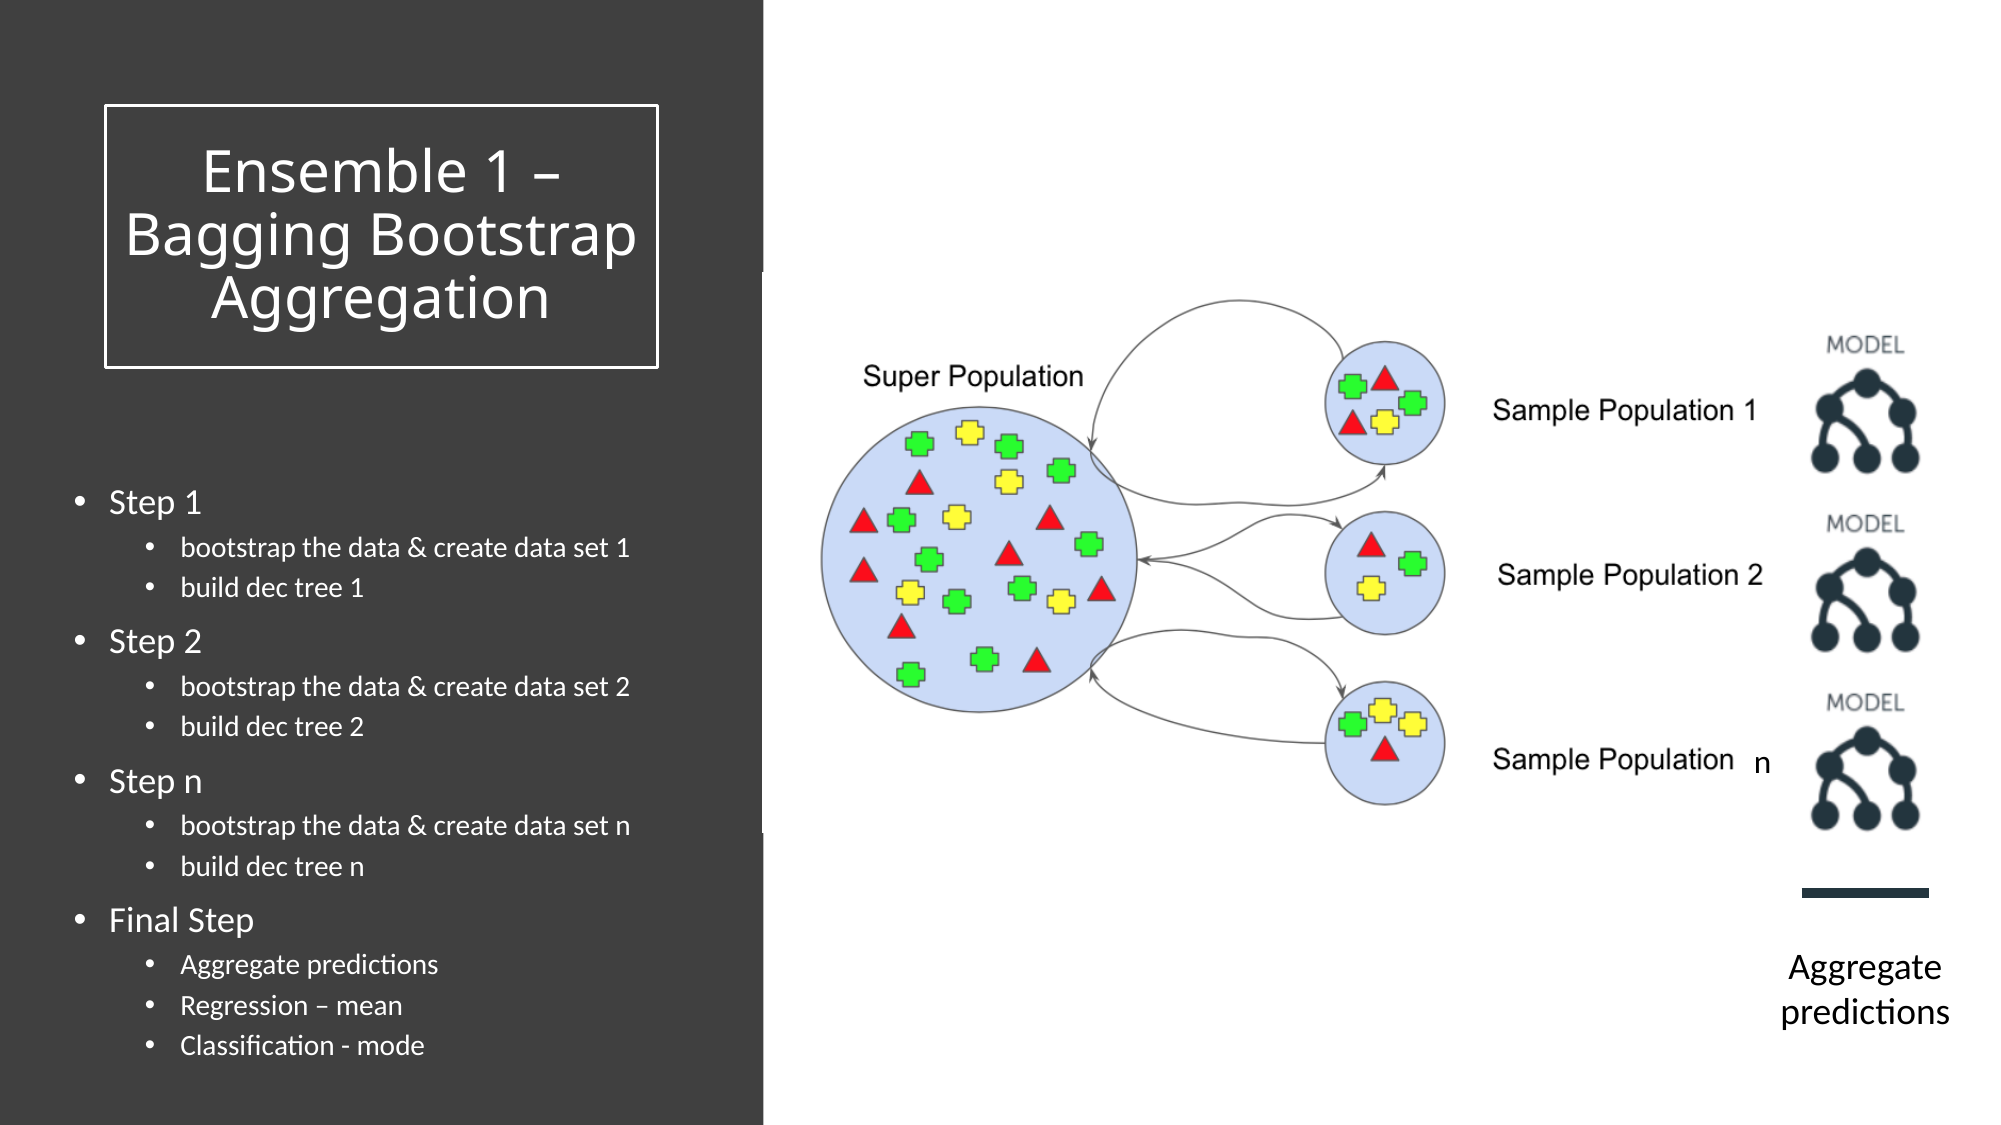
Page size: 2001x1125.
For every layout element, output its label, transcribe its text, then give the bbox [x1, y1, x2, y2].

title Ensemble 1 – Bagging Bootstrap Aggregation [105, 105, 658, 368]
text_box [0, 0, 764, 1125]
list Step 1 bootstrap the data & create data set 1 build dec tree 1 Step 2 bootstrap the data & create data set 2 build dec tree 2 Step n bootstrap the data & create data set n build dec tree n Final Step Aggregate predictions Regression – mean Classification - mode [58, 413, 732, 1080]
picture [762, 271, 1789, 833]
picture [1801, 313, 1930, 850]
text_box Aggregate predictions [1758, 934, 1973, 1040]
